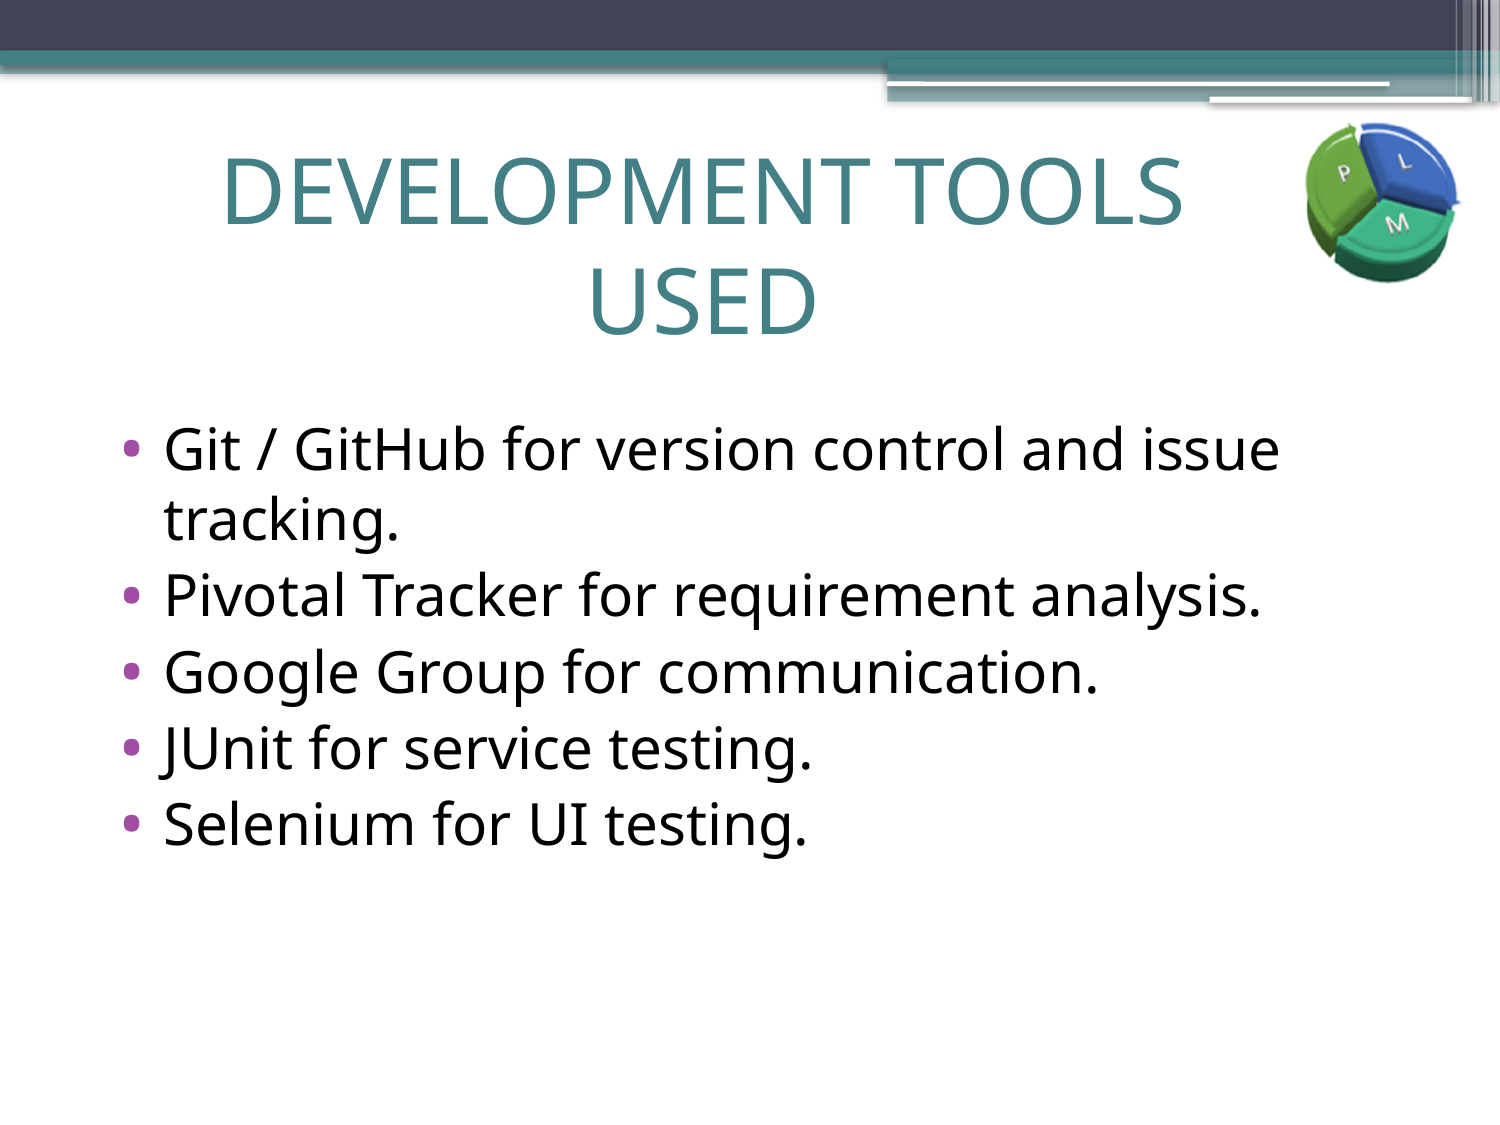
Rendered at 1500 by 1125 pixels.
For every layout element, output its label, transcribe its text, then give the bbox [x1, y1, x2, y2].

title DEVELOPMENT TOOLS USED [147, 149, 1258, 337]
picture [1269, 113, 1471, 291]
list Git / GitHub for version control and issue tracking. Pivotal Tracker for requirement analysis. Google Group for communication. JUnit for service testing. Selenium for UI testing. [88, 404, 1439, 1125]
